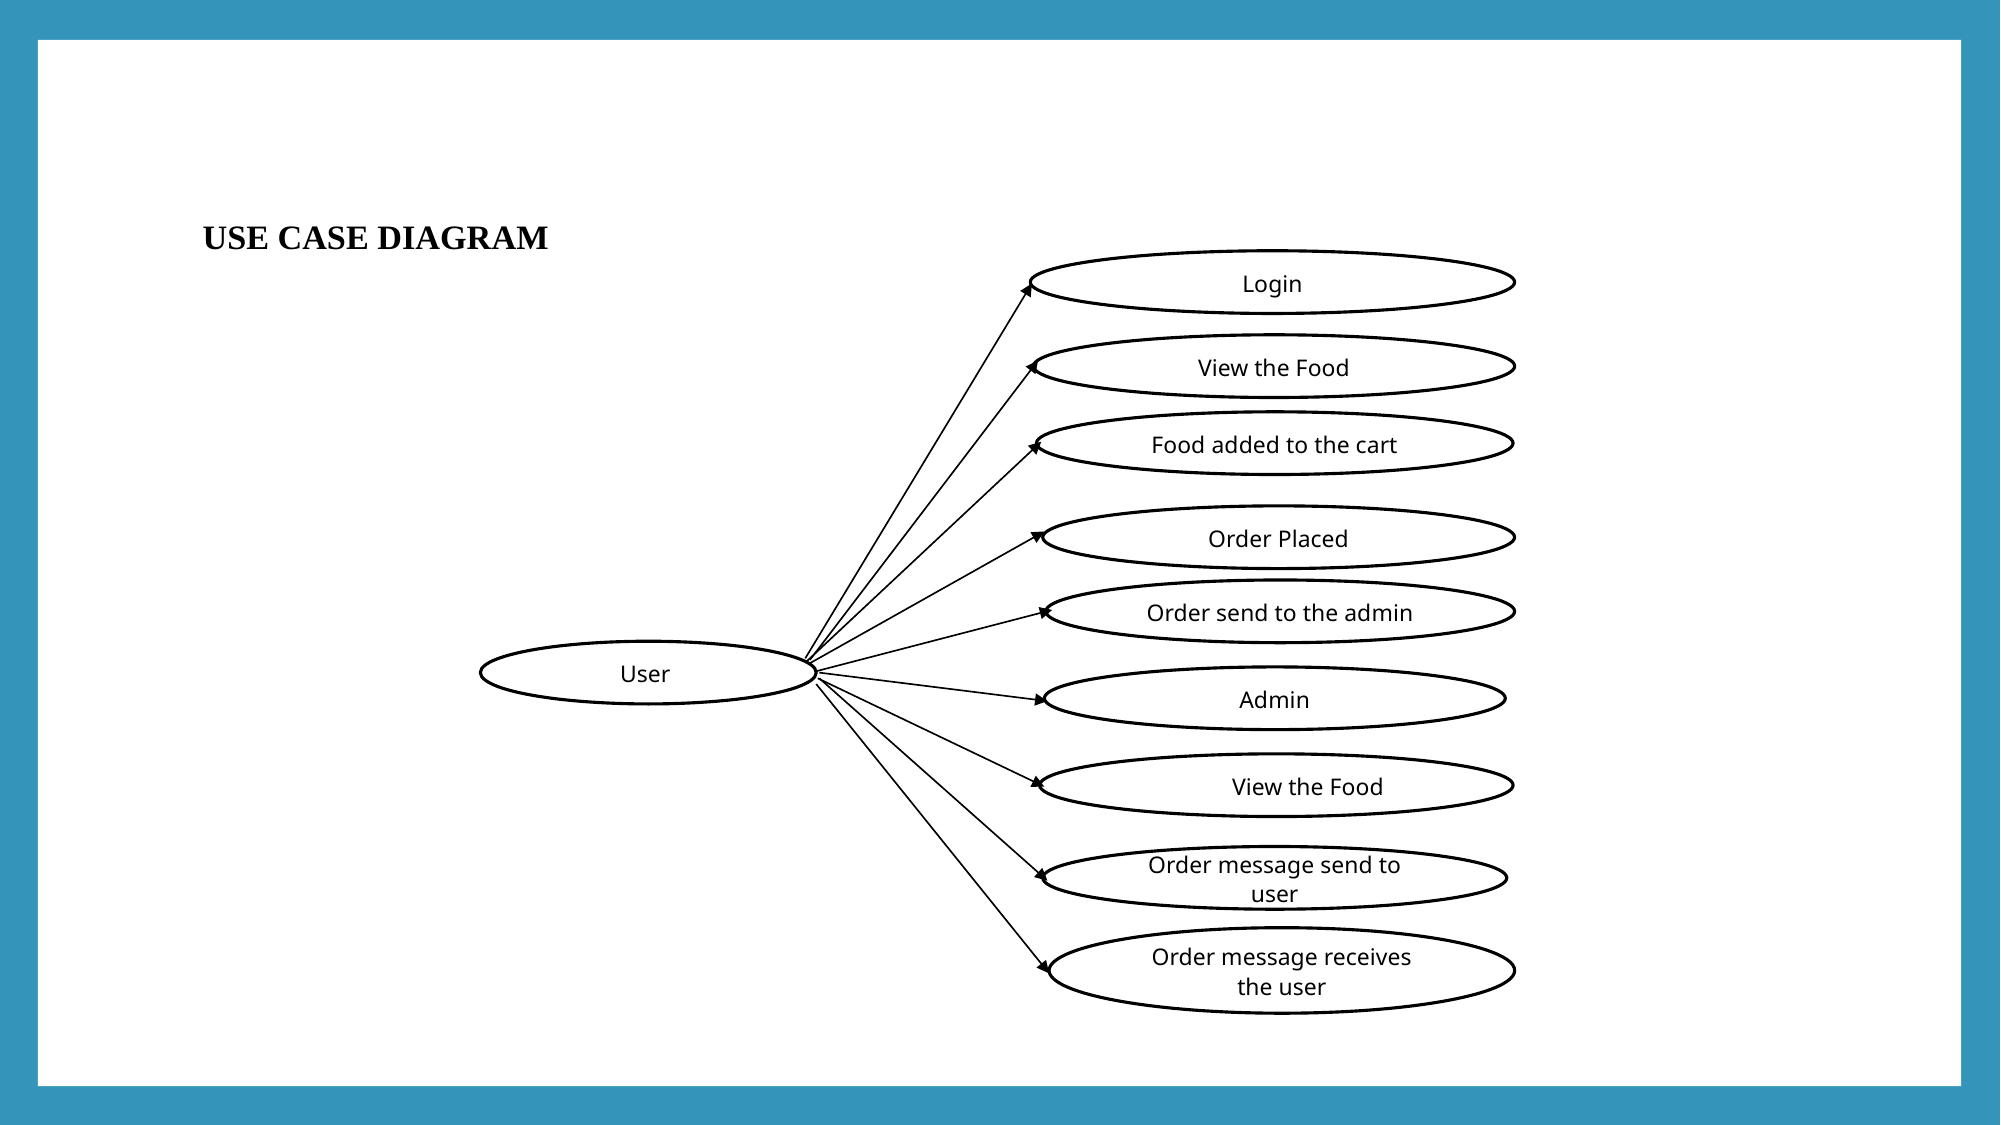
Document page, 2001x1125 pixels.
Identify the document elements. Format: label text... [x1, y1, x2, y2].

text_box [479, 250, 1515, 1014]
title USE CASE DIAGRAM [187, 99, 1808, 323]
